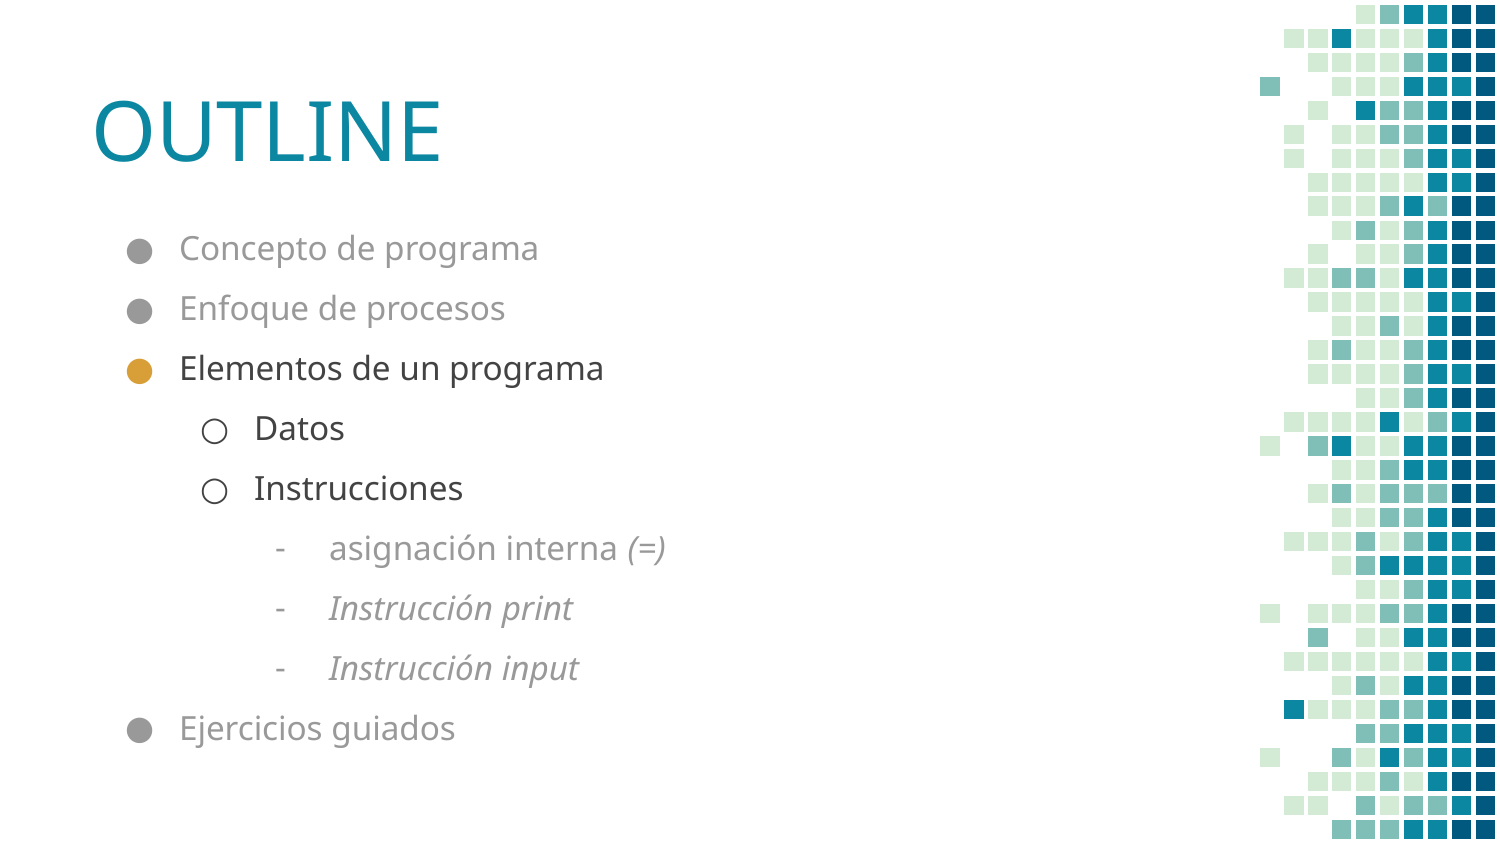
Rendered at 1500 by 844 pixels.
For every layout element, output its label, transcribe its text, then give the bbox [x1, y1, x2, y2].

text_box Concepto de programa Enfoque de procesos Elementos de un programa Datos Instrucciones asignación interna (=) Instrucción print Instrucción input Ejercicios guiados [89, 192, 1195, 828]
title OUTLINE [76, 52, 1186, 193]
